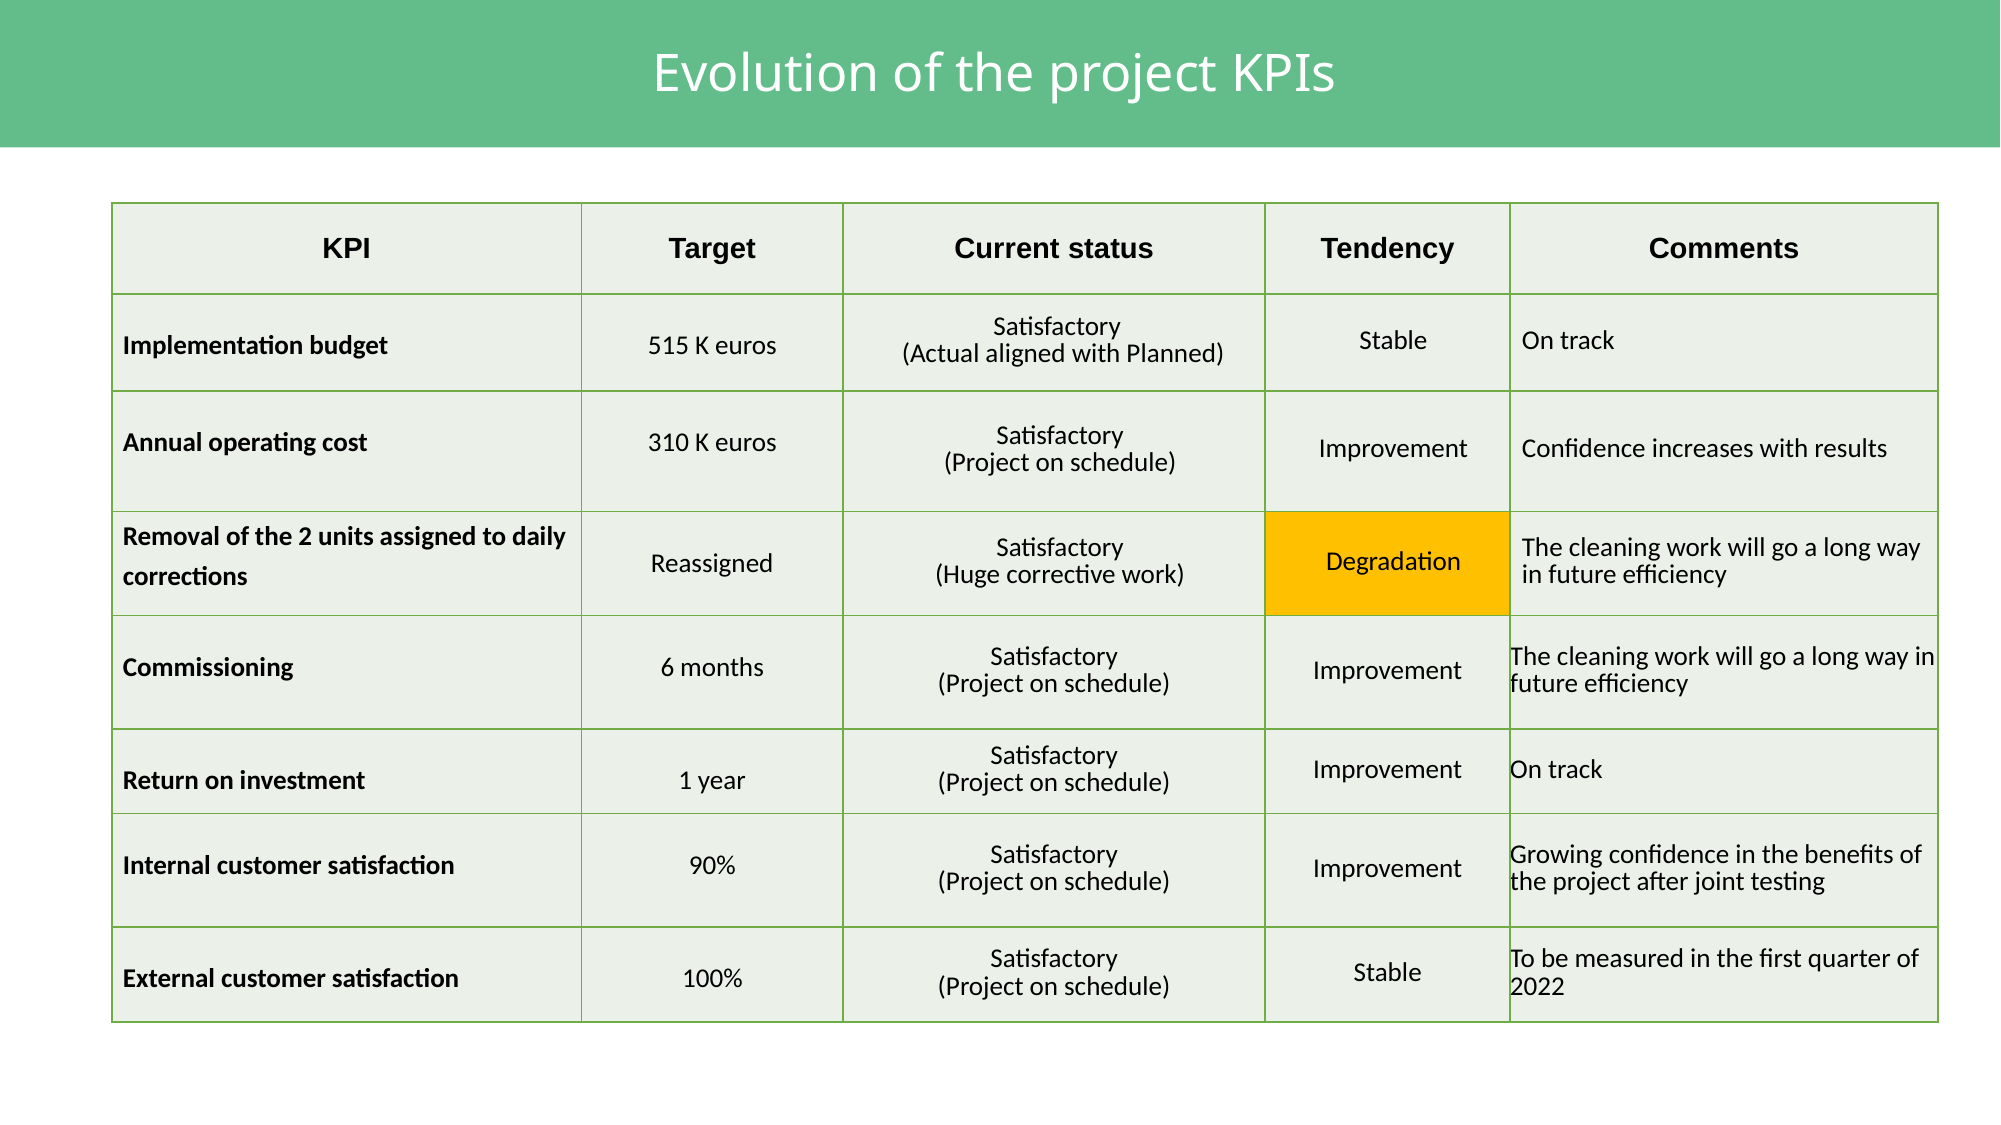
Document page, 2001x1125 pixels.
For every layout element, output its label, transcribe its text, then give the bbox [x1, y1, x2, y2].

table_cell Improvement [1266, 814, 1509, 926]
table_cell On track [1511, 730, 1937, 813]
table_cell Commissioning [113, 616, 581, 728]
table_cell 1 year [582, 730, 842, 813]
table_cell Removal of the 2 units assigned to daily corrections [113, 512, 581, 615]
table_cell Improvement [1266, 730, 1509, 813]
table_cell On track [1511, 295, 1937, 390]
table_cell 310 K euros [582, 392, 842, 511]
table_cell 90% [582, 814, 842, 926]
table_cell Satisfactory (Project on schedule) [844, 928, 1264, 1021]
table_cell Satisfactory (Project on schedule) [844, 730, 1264, 813]
table_cell Stable [1266, 928, 1509, 1021]
table_cell Growing confidence in the benefits of the project after joint testing [1511, 814, 1937, 926]
table_cell External customer satisfaction [113, 928, 581, 1021]
table_cell The cleaning work will go a long way in future efficiency [1511, 616, 1937, 728]
table_cell 100% [582, 928, 842, 1021]
table_cell Satisfactory (Actual aligned with Planned) [844, 295, 1264, 390]
table_cell Satisfactory (Project on schedule) [844, 814, 1264, 926]
table_cell Improvement [1266, 392, 1509, 511]
table_header KPI [113, 204, 581, 293]
table_cell Stable [1266, 295, 1509, 390]
table_cell 515 K euros [582, 295, 842, 390]
table_cell Satisfactory (Project on schedule) [844, 616, 1264, 728]
table_cell To be measured in the first quarter of 2022 [1511, 928, 1937, 1021]
table_header Comments [1511, 204, 1937, 293]
table_cell Improvement [1266, 616, 1509, 728]
table_header Target [582, 204, 842, 293]
table_cell Degradation [1266, 512, 1509, 615]
table_cell Satisfactory (Huge corrective work) [844, 512, 1264, 615]
table_cell Confidence increases with results [1511, 392, 1937, 511]
table_cell Reassigned [582, 512, 842, 615]
table_header Tendency [1266, 204, 1509, 293]
table_cell Satisfactory (Project on schedule) [844, 392, 1264, 511]
table_cell The cleaning work will go a long way in future efficiency [1511, 512, 1937, 615]
table_header Current status [844, 204, 1264, 293]
table_cell Return on investment [113, 730, 581, 813]
table_cell 6 months [582, 616, 842, 728]
table_cell Implementation budget [113, 295, 581, 390]
title Evolution of the project KPIs [71, 32, 1919, 112]
table_cell Annual operating cost [113, 392, 581, 511]
table_cell Internal customer satisfaction [113, 814, 581, 926]
text_box [0, 0, 2000, 148]
